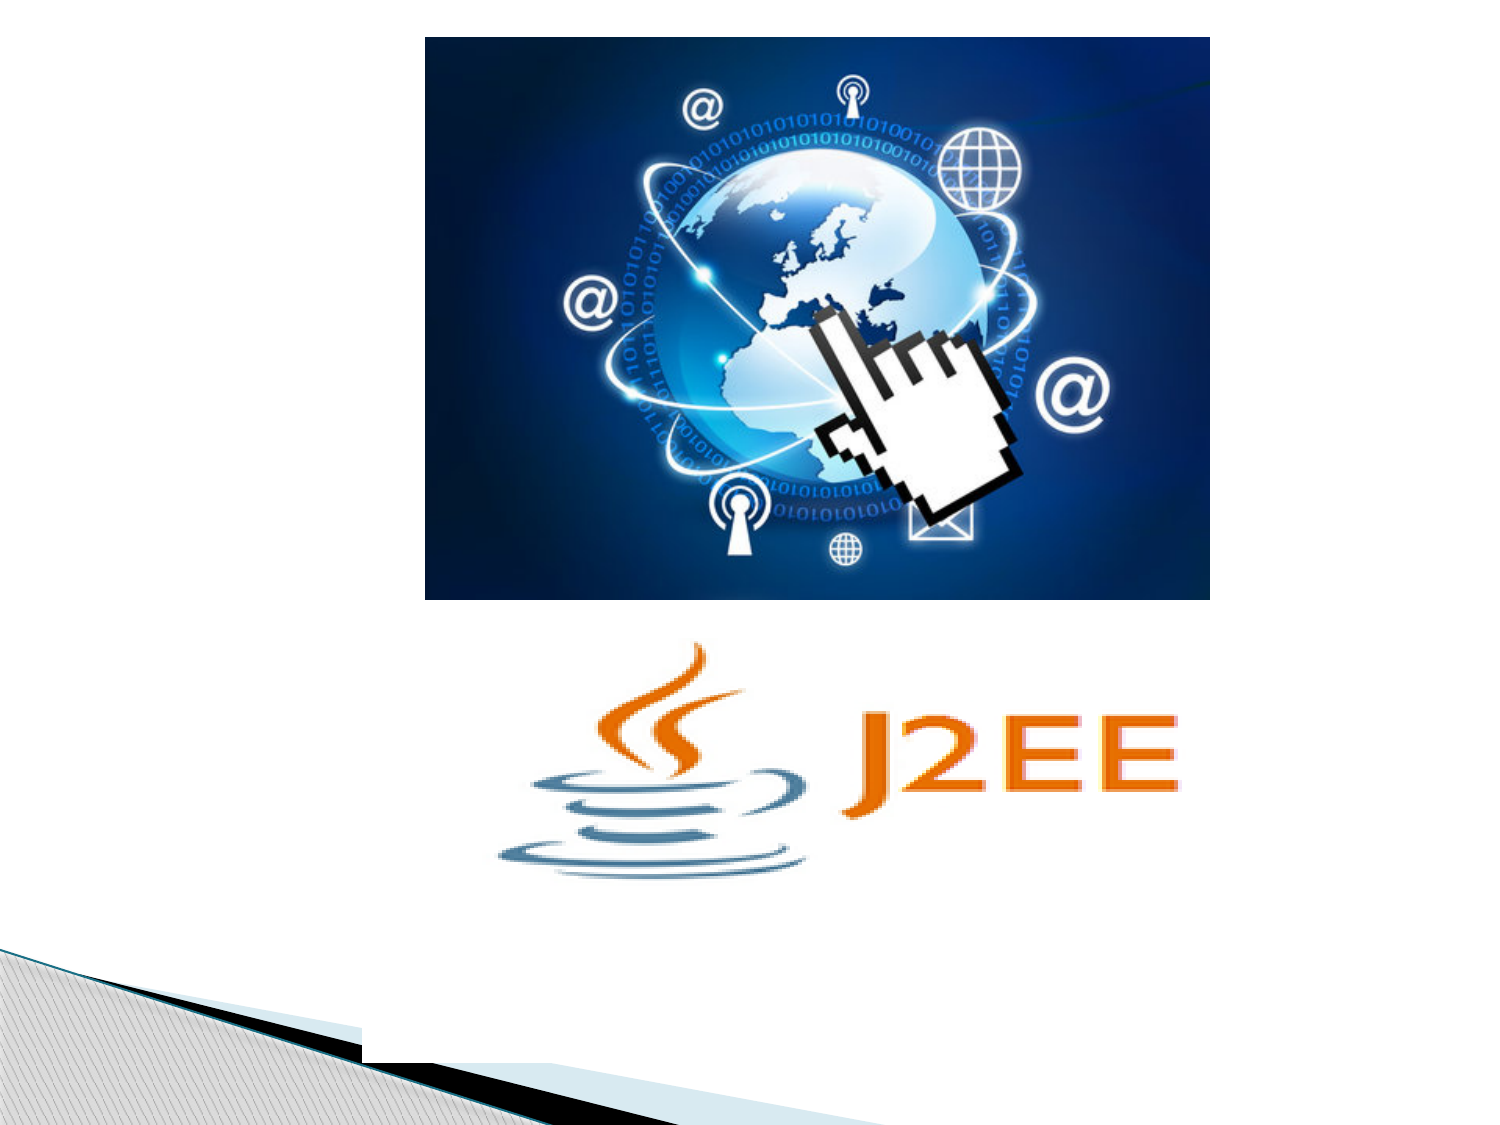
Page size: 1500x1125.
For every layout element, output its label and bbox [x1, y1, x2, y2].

picture [362, 37, 1363, 1063]
